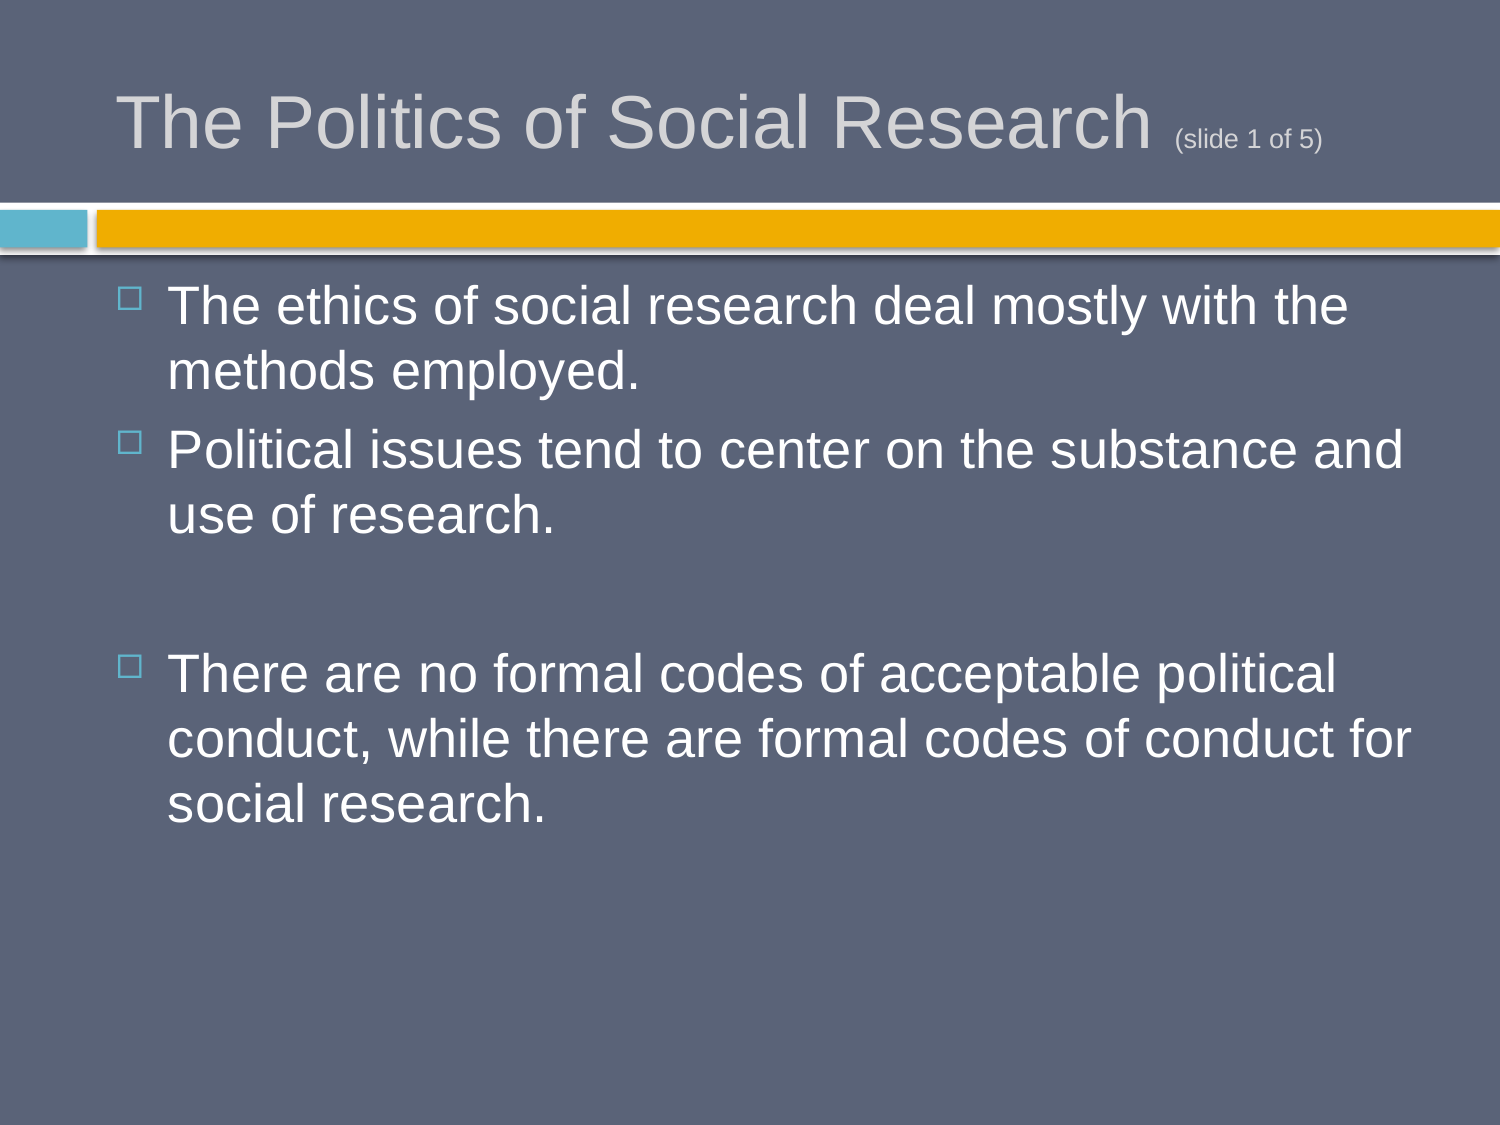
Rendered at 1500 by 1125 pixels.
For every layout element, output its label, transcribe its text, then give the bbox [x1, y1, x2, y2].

title The Politics of Social Research (slide 1 of 5) [100, 37, 1439, 201]
list The ethics of social research deal mostly with the methods employed. Political issues tend to center on the substance and use of research. There are no formal codes of acceptable political conduct, while there are formal codes of conduct for social research. [100, 262, 1439, 1001]
